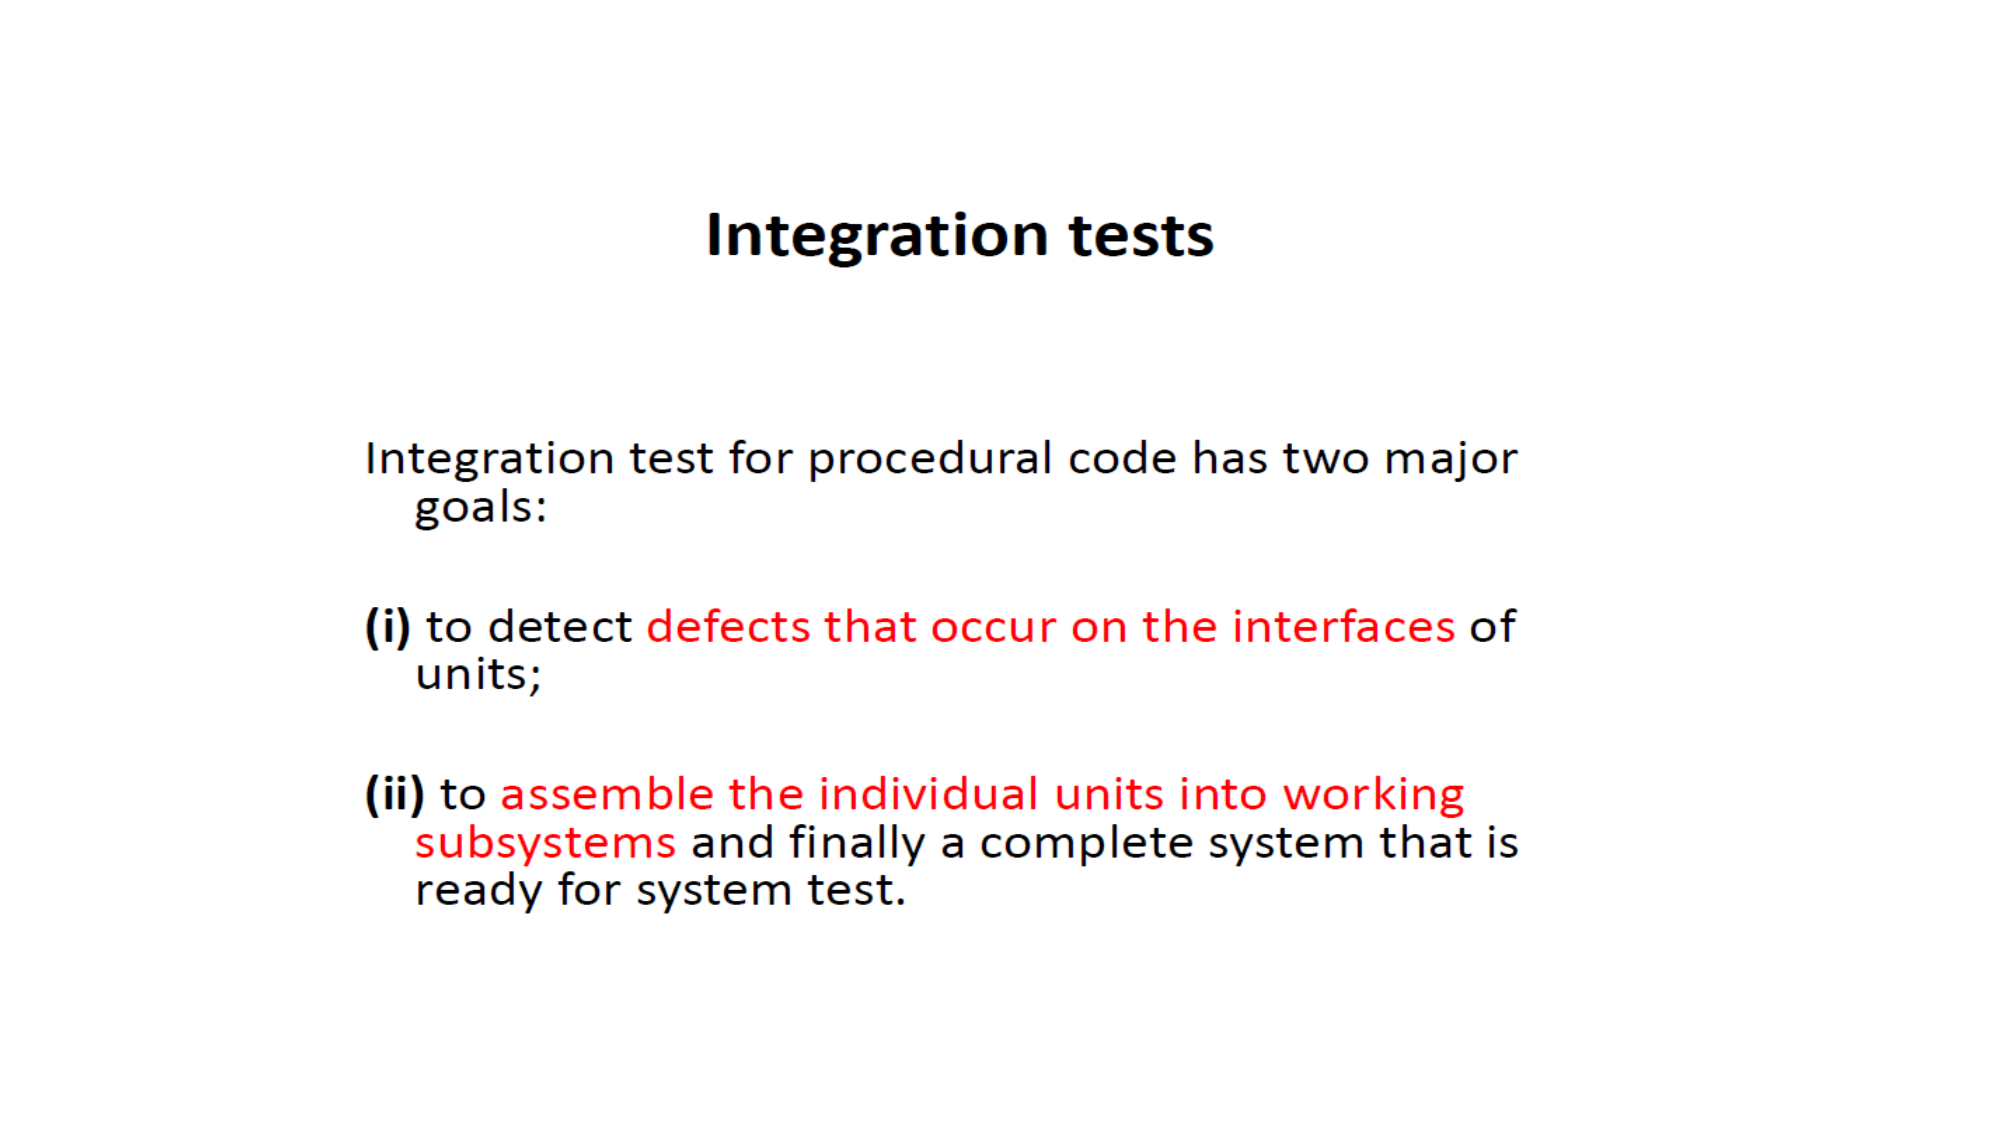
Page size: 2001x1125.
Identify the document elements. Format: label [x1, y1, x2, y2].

list [305, 182, 1571, 1014]
